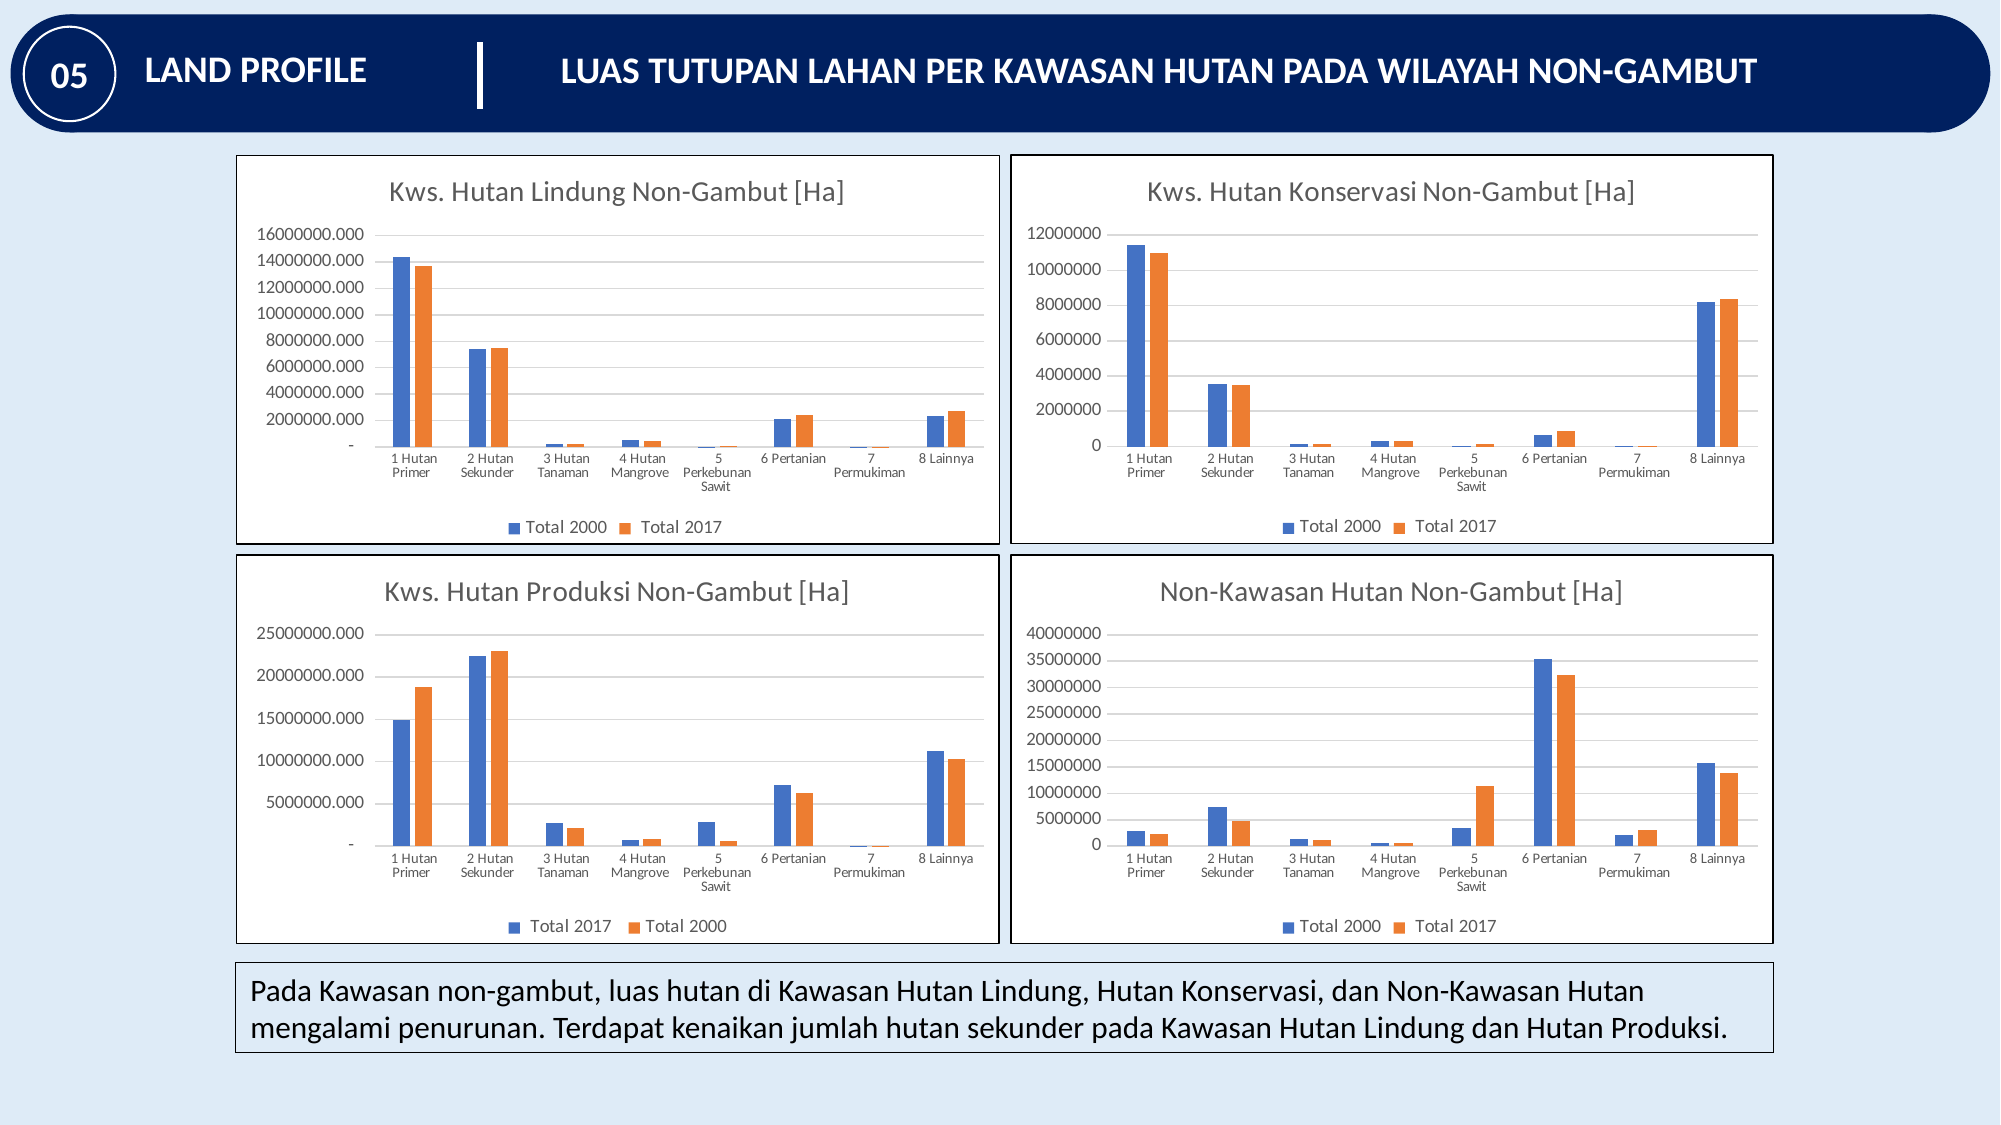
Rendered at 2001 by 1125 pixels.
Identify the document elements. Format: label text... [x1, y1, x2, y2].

text_box 05 [21, 42, 118, 105]
chart [1010, 154, 1774, 545]
text_box LUAS TUTUPAN LAHAN PER KAWASAN HUTAN PADA WILAYAH NON-GAMBUT [546, 39, 1774, 99]
text_box Pada Kawasan non-gambut, luas hutan di Kawasan Hutan Lindung, Hutan Konservasi, dan Non-Kawasan Hutan mengalami penurunan. Terdapat kenaikan jumlah hutan sekunder pada Kawasan Hutan Lindung dan Hutan Produksi. [235, 962, 1774, 1053]
chart [1010, 554, 1774, 945]
text_box LAND PROFILE [129, 37, 383, 98]
chart [235, 154, 1001, 545]
chart [235, 554, 1001, 945]
